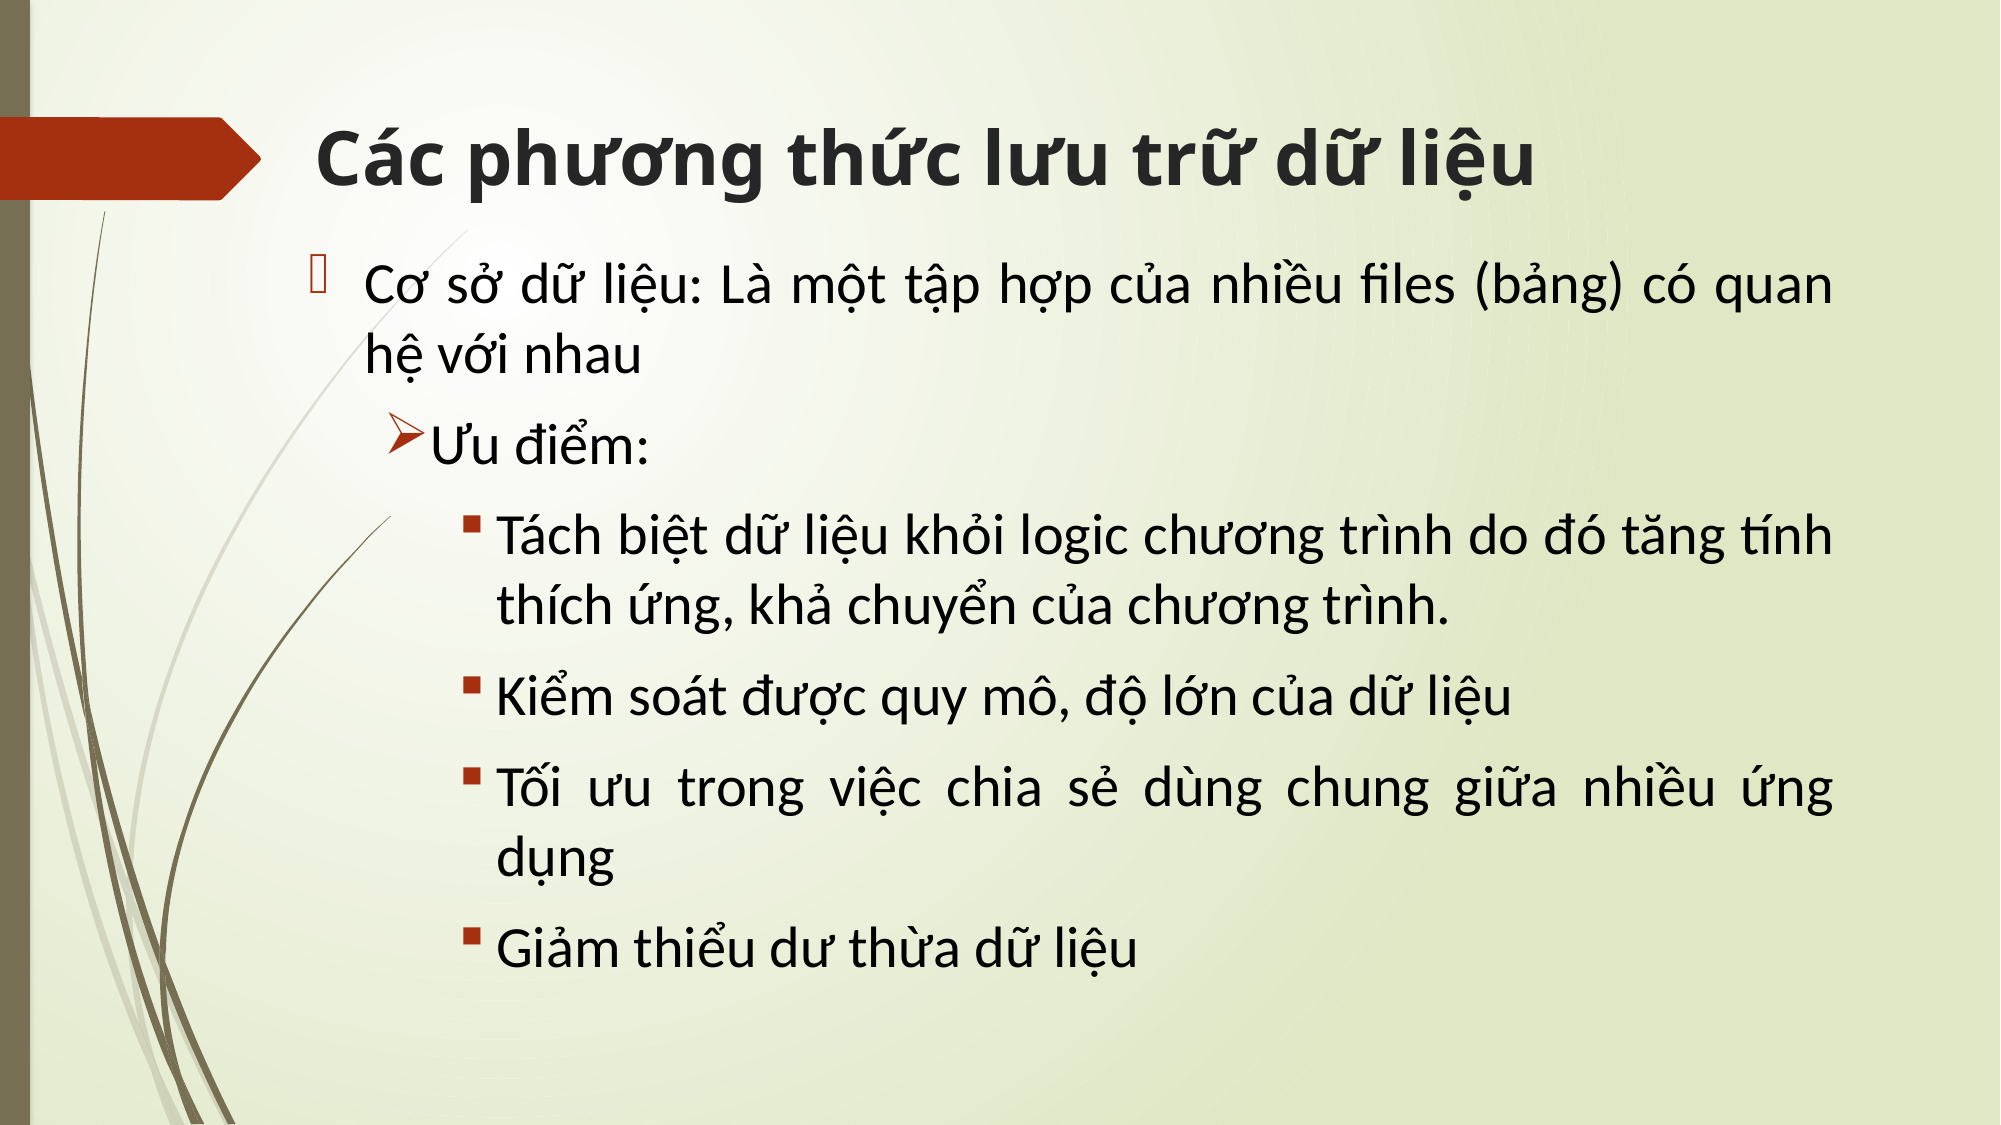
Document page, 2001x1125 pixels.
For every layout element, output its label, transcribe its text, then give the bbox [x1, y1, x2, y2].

title Các phương thức lưu trữ dữ liệu [299, 103, 1762, 238]
list Cơ sở dữ liệu: Là một tập hợp của nhiều files (bảng) có quan hệ với nhau Ưu điểm: Tách biệt dữ liệu khỏi logic chương trình do đó tăng tính thích ứng, khả chuyển của chương trình. Kiểm soát được quy mô, độ lớn của dữ liệu Tối ưu trong việc chia sẻ dùng chung giữa nhiều ứng dụng Giảm thiểu dư thừa dữ liệu [293, 237, 1850, 908]
